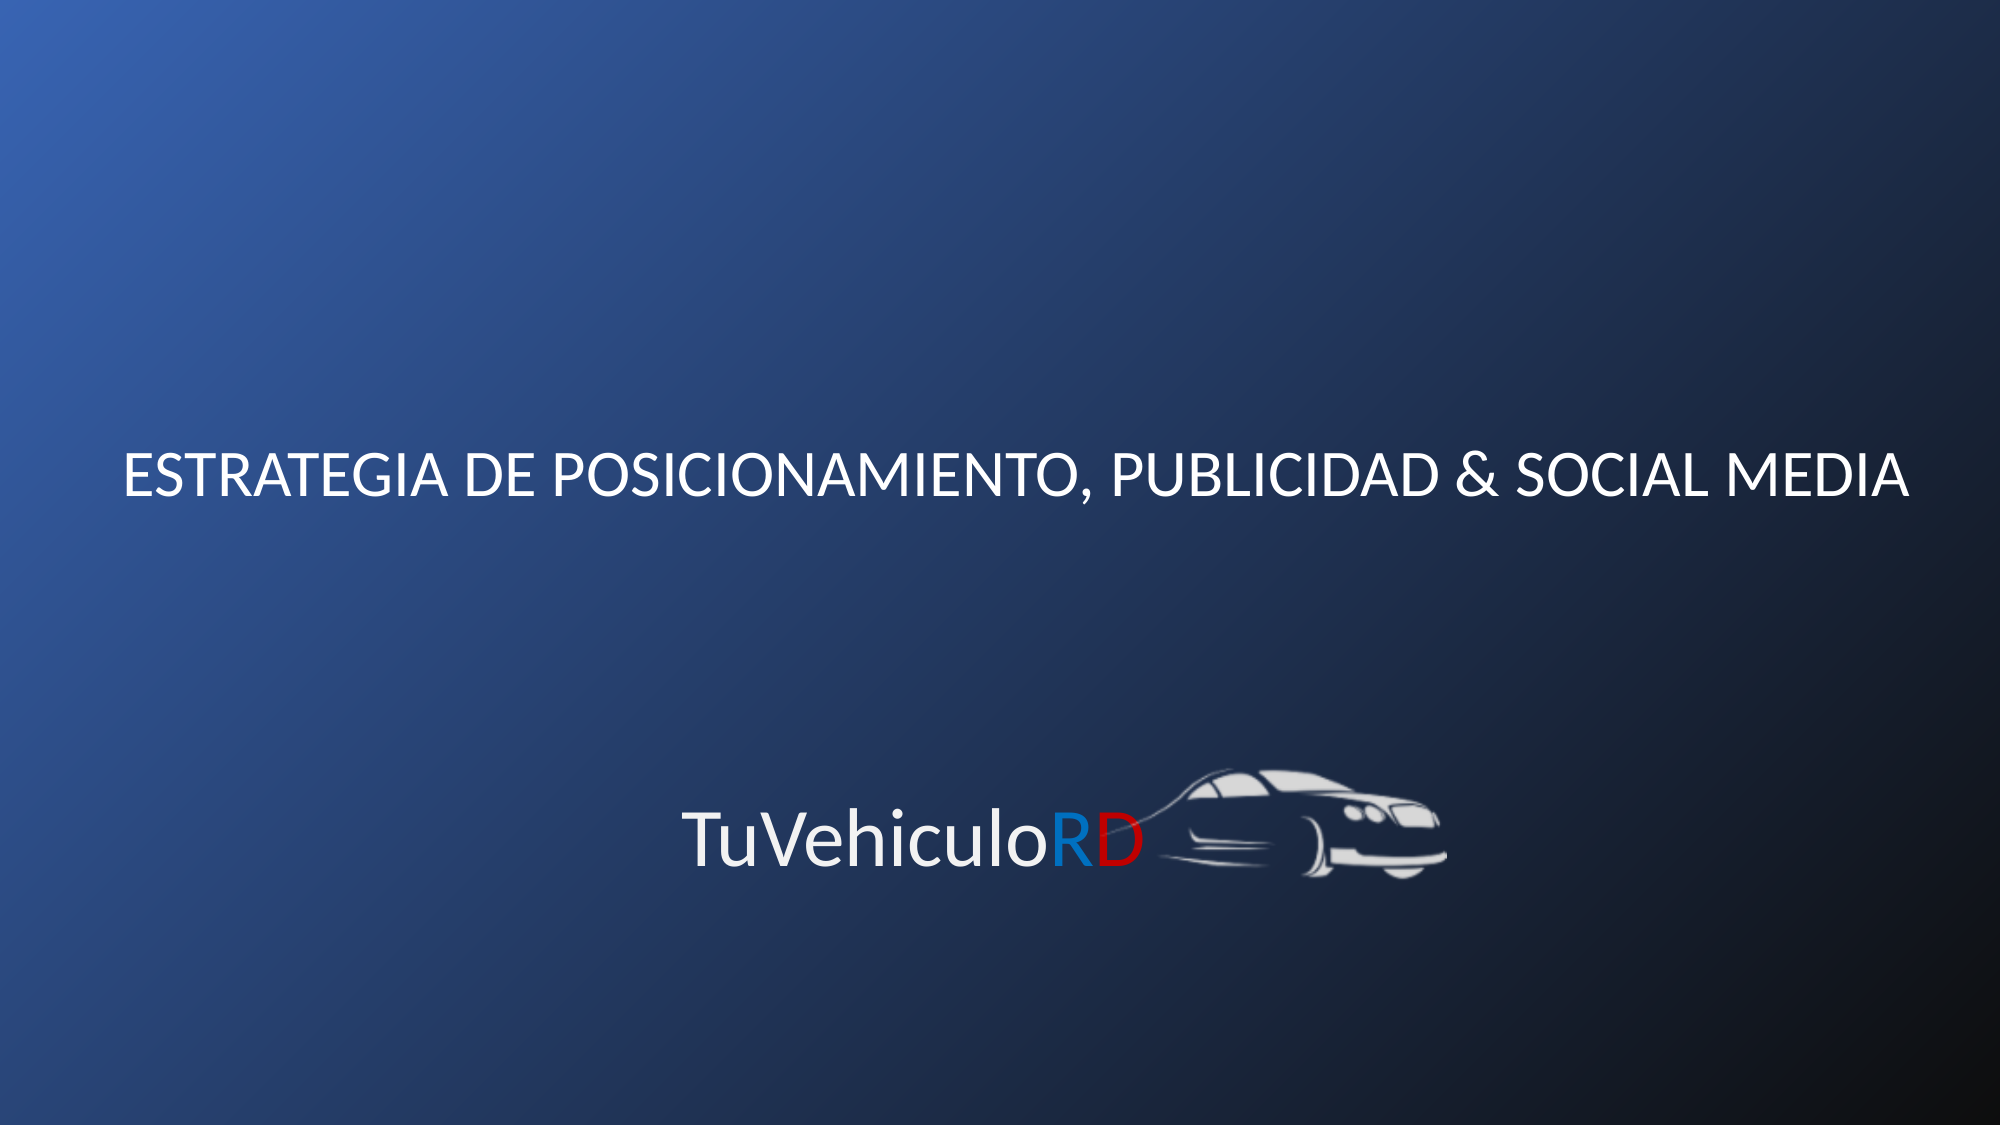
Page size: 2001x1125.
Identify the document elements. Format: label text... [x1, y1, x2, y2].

list ESTRATEGIA DE POSICIONAMIENTO, PUBLICIDAD & SOCIAL MEDIA [45, 340, 1973, 1014]
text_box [553, 732, 1447, 930]
